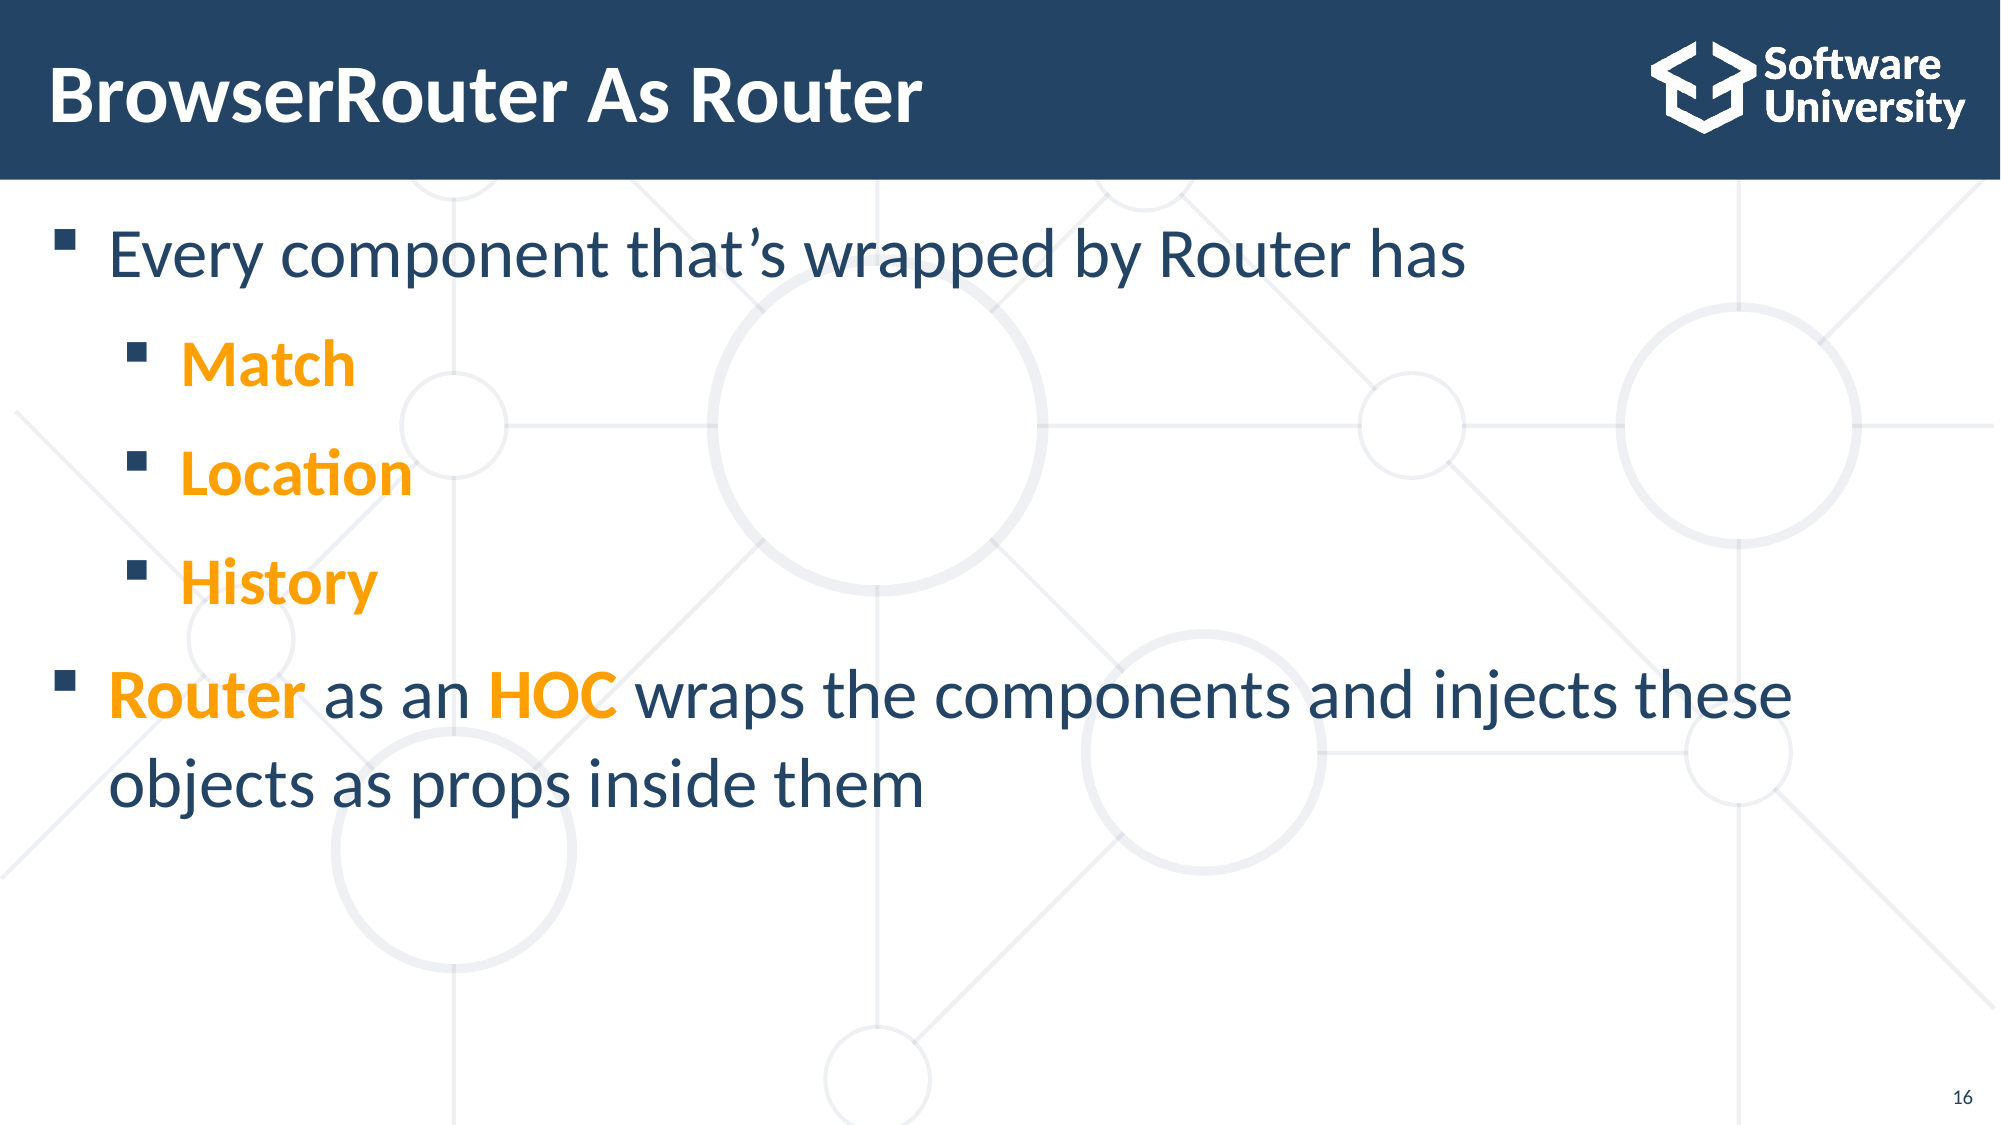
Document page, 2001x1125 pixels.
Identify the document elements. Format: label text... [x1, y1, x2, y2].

title BrowserRouter As Router [31, 16, 1625, 162]
slide_number 16 [1927, 1067, 1989, 1117]
list Every component that’s wrapped by Router has Match Location History Router as an HOC wraps the components and injects these objects as props inside them [31, 196, 1970, 1104]
picture [1651, 41, 1966, 134]
